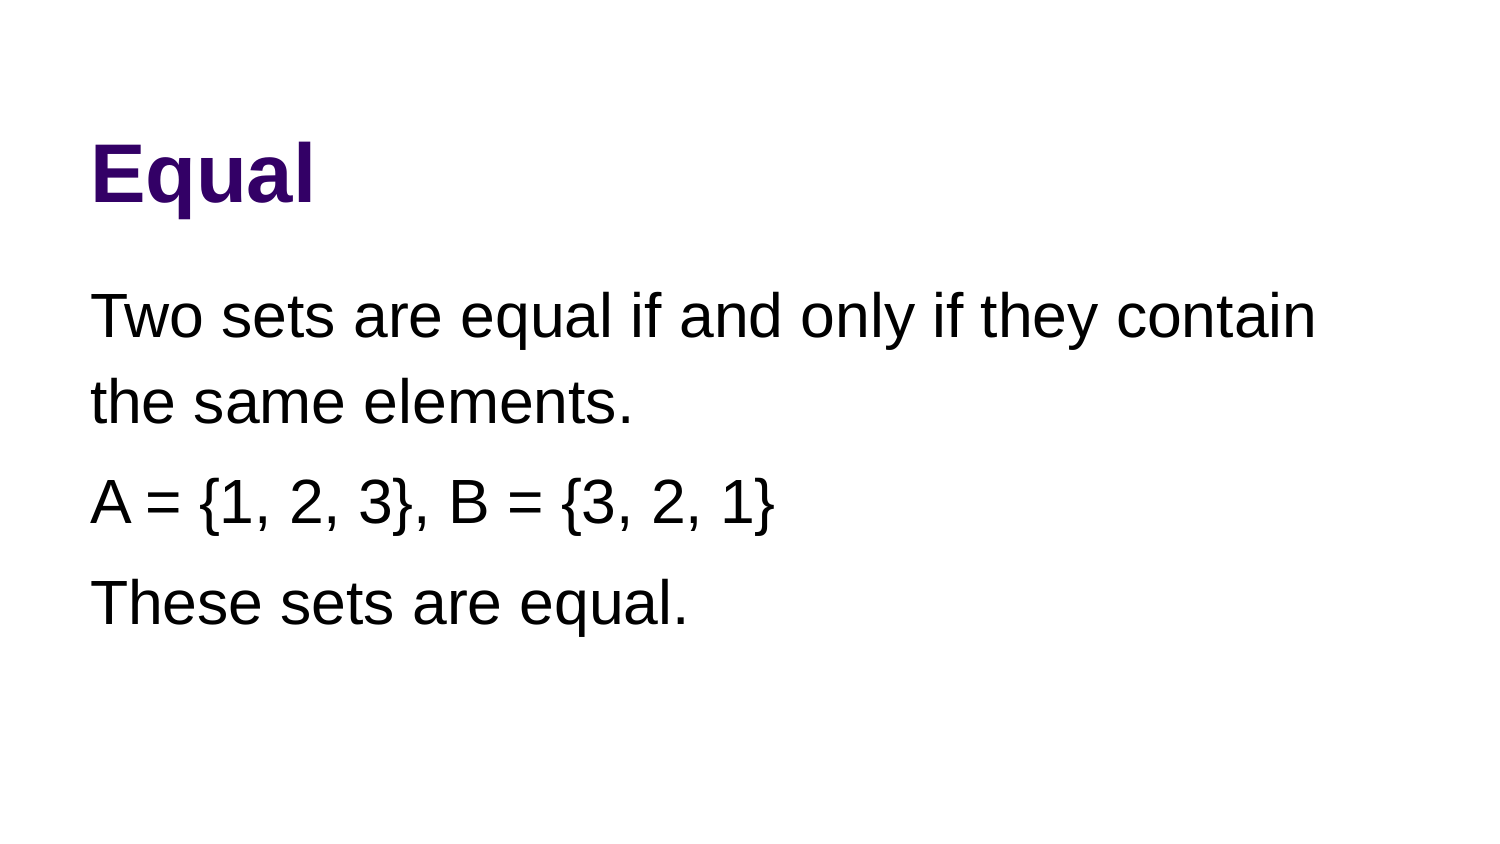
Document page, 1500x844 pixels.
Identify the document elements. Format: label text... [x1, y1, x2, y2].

title Equal [75, 15, 1313, 206]
list Two sets are equal if and only if they contain the same elements. A = {1, 2, 3}, B = {3, 2, 1} These sets are equal. [75, 206, 1425, 633]
